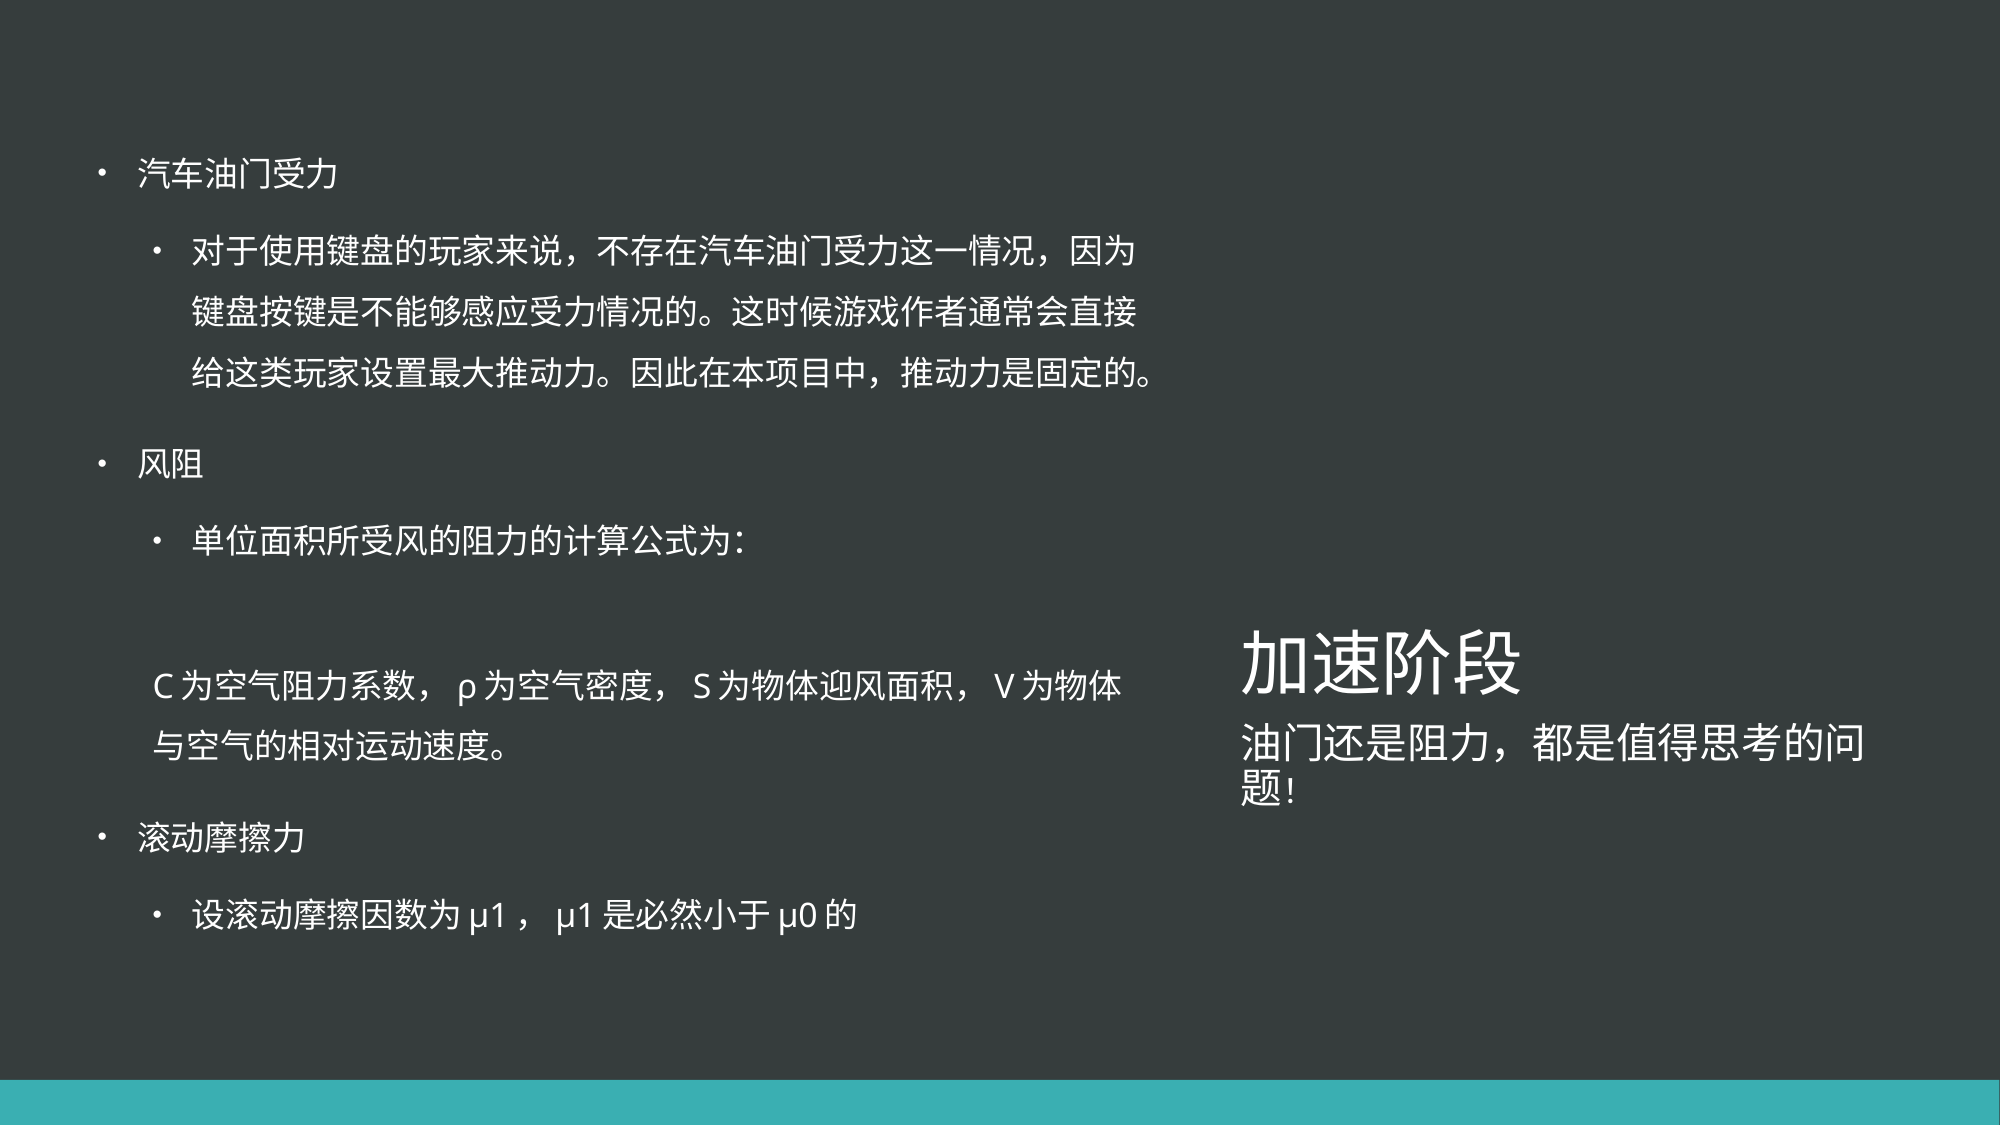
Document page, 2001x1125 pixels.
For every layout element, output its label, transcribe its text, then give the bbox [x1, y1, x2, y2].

title 加速阶段 [1225, 385, 1916, 713]
list 油门还是阻力，都是值得思考的问题！ [1225, 715, 1916, 999]
